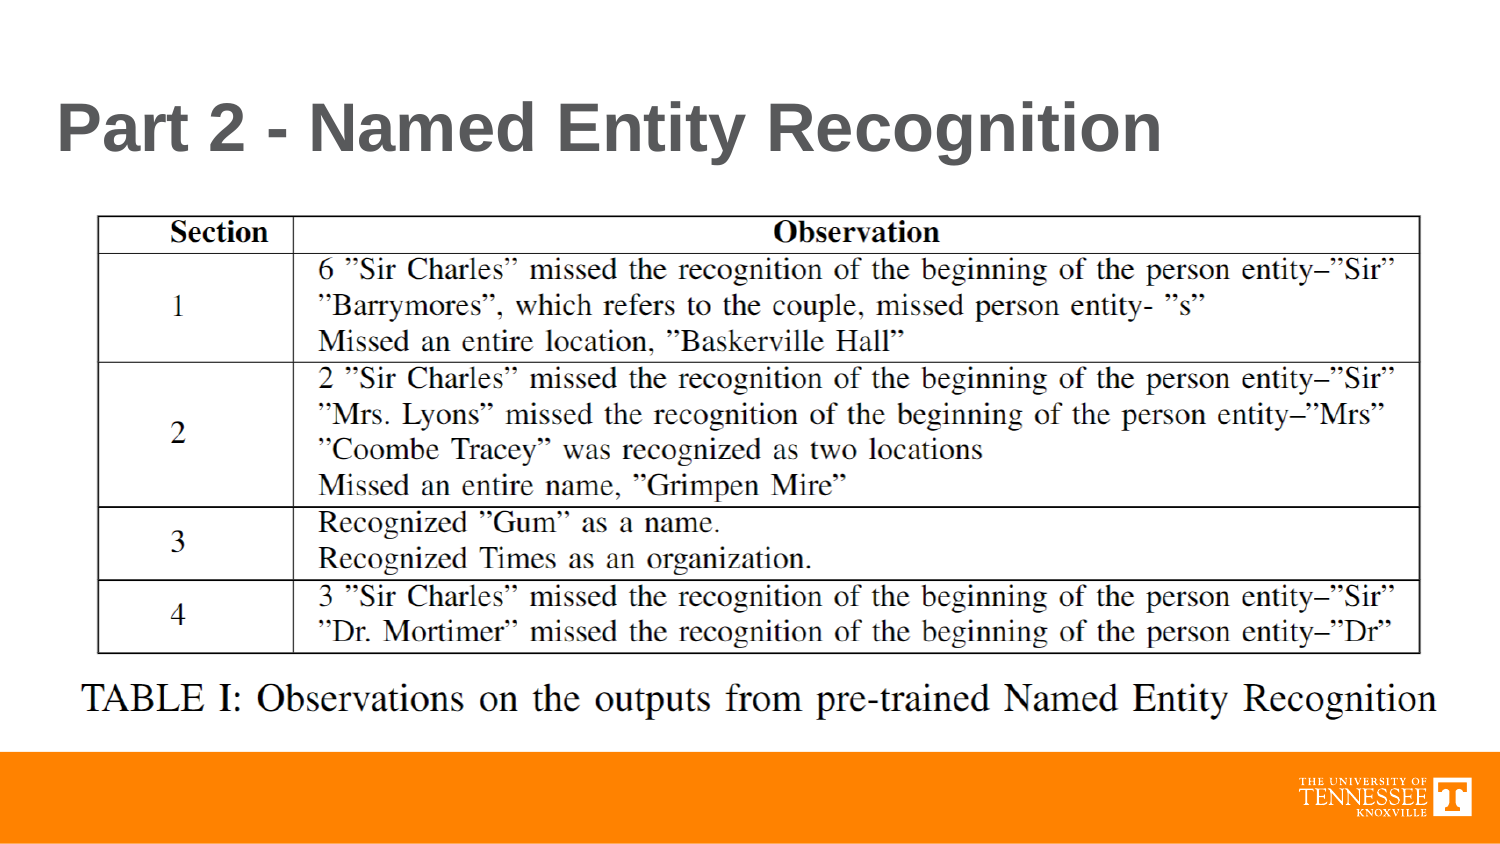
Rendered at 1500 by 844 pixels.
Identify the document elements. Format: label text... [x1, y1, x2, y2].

picture [55, 166, 1466, 735]
title Part 2 - Named Entity Recognition [56, 28, 1444, 164]
